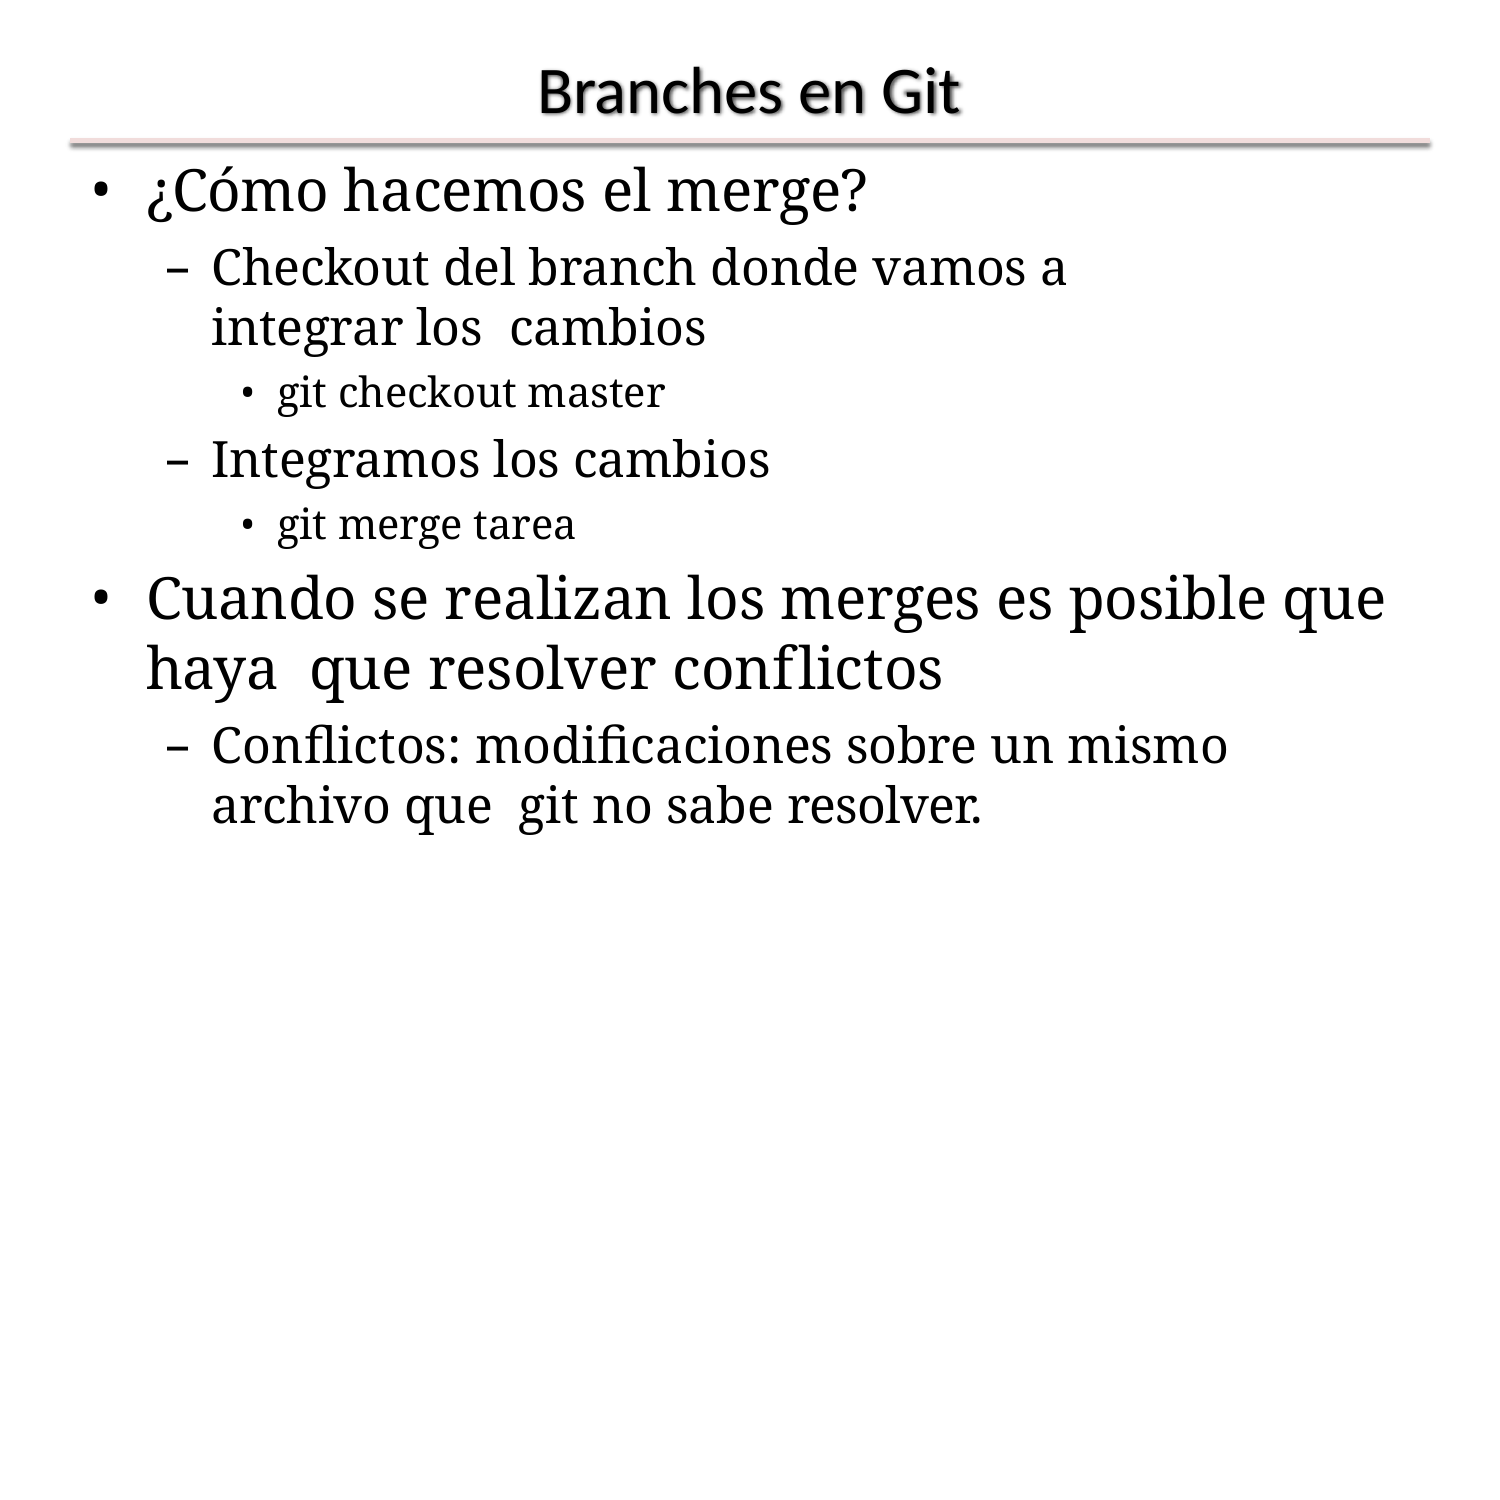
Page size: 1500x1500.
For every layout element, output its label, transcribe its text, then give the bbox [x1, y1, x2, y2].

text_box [63, 24, 1437, 178]
text_box ¿Cómo hacemos el merge? Checkout del branch donde vamos a integrar los cambios git checkout master Integramos los cambios git merge tarea Cuando se realizan los merges es posible que haya que resolver conflictos Conflictos: modificaciones sobre un mismo archivo que git no sabe resolver. [87, 187, 1406, 834]
